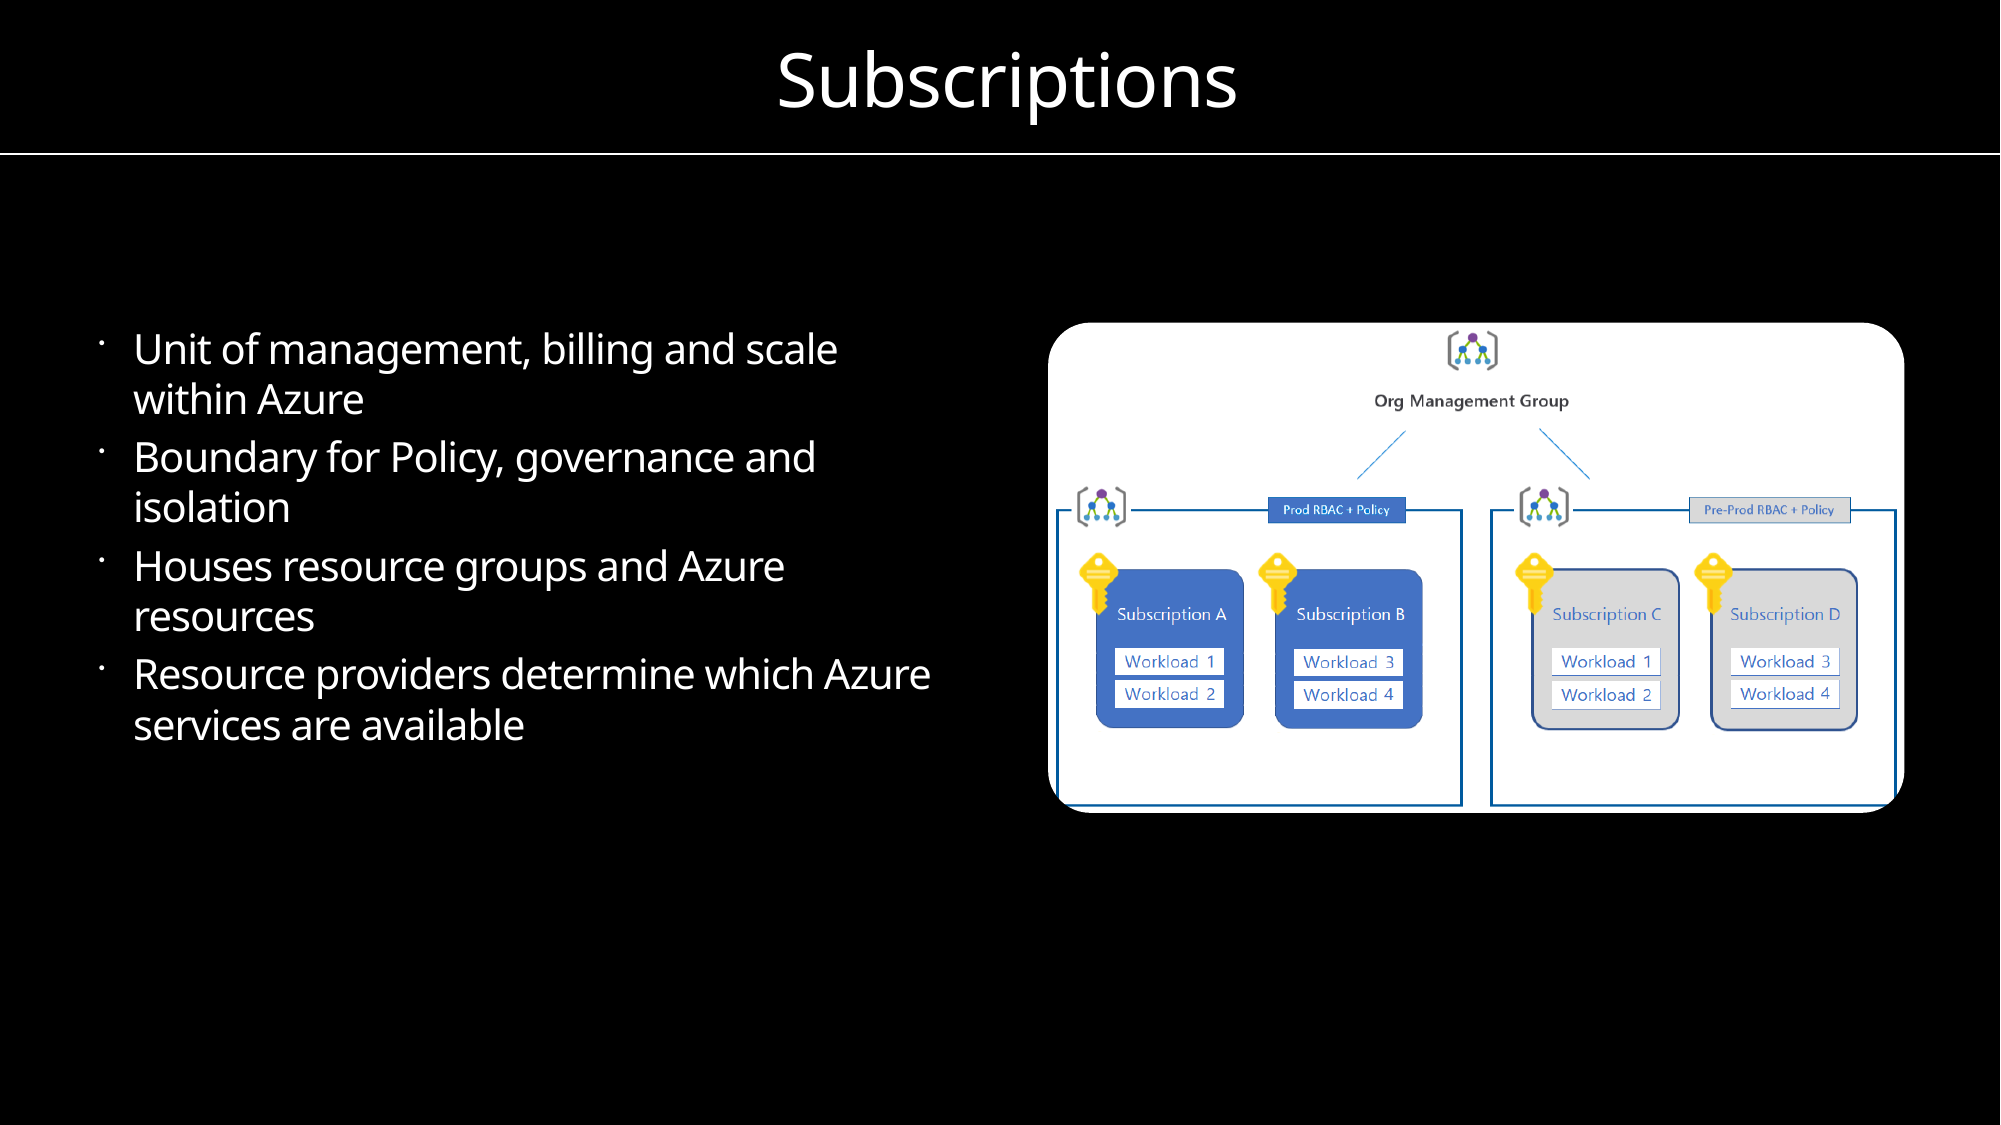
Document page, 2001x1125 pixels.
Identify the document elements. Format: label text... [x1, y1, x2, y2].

title Subscriptions [0, 32, 2000, 124]
picture [1047, 322, 1905, 814]
list Unit of management, billing and scale within Azure Boundary for Policy, governance and isolation Houses resource groups and Azure resources Resource providers determine which Azure services are available [95, 322, 951, 878]
